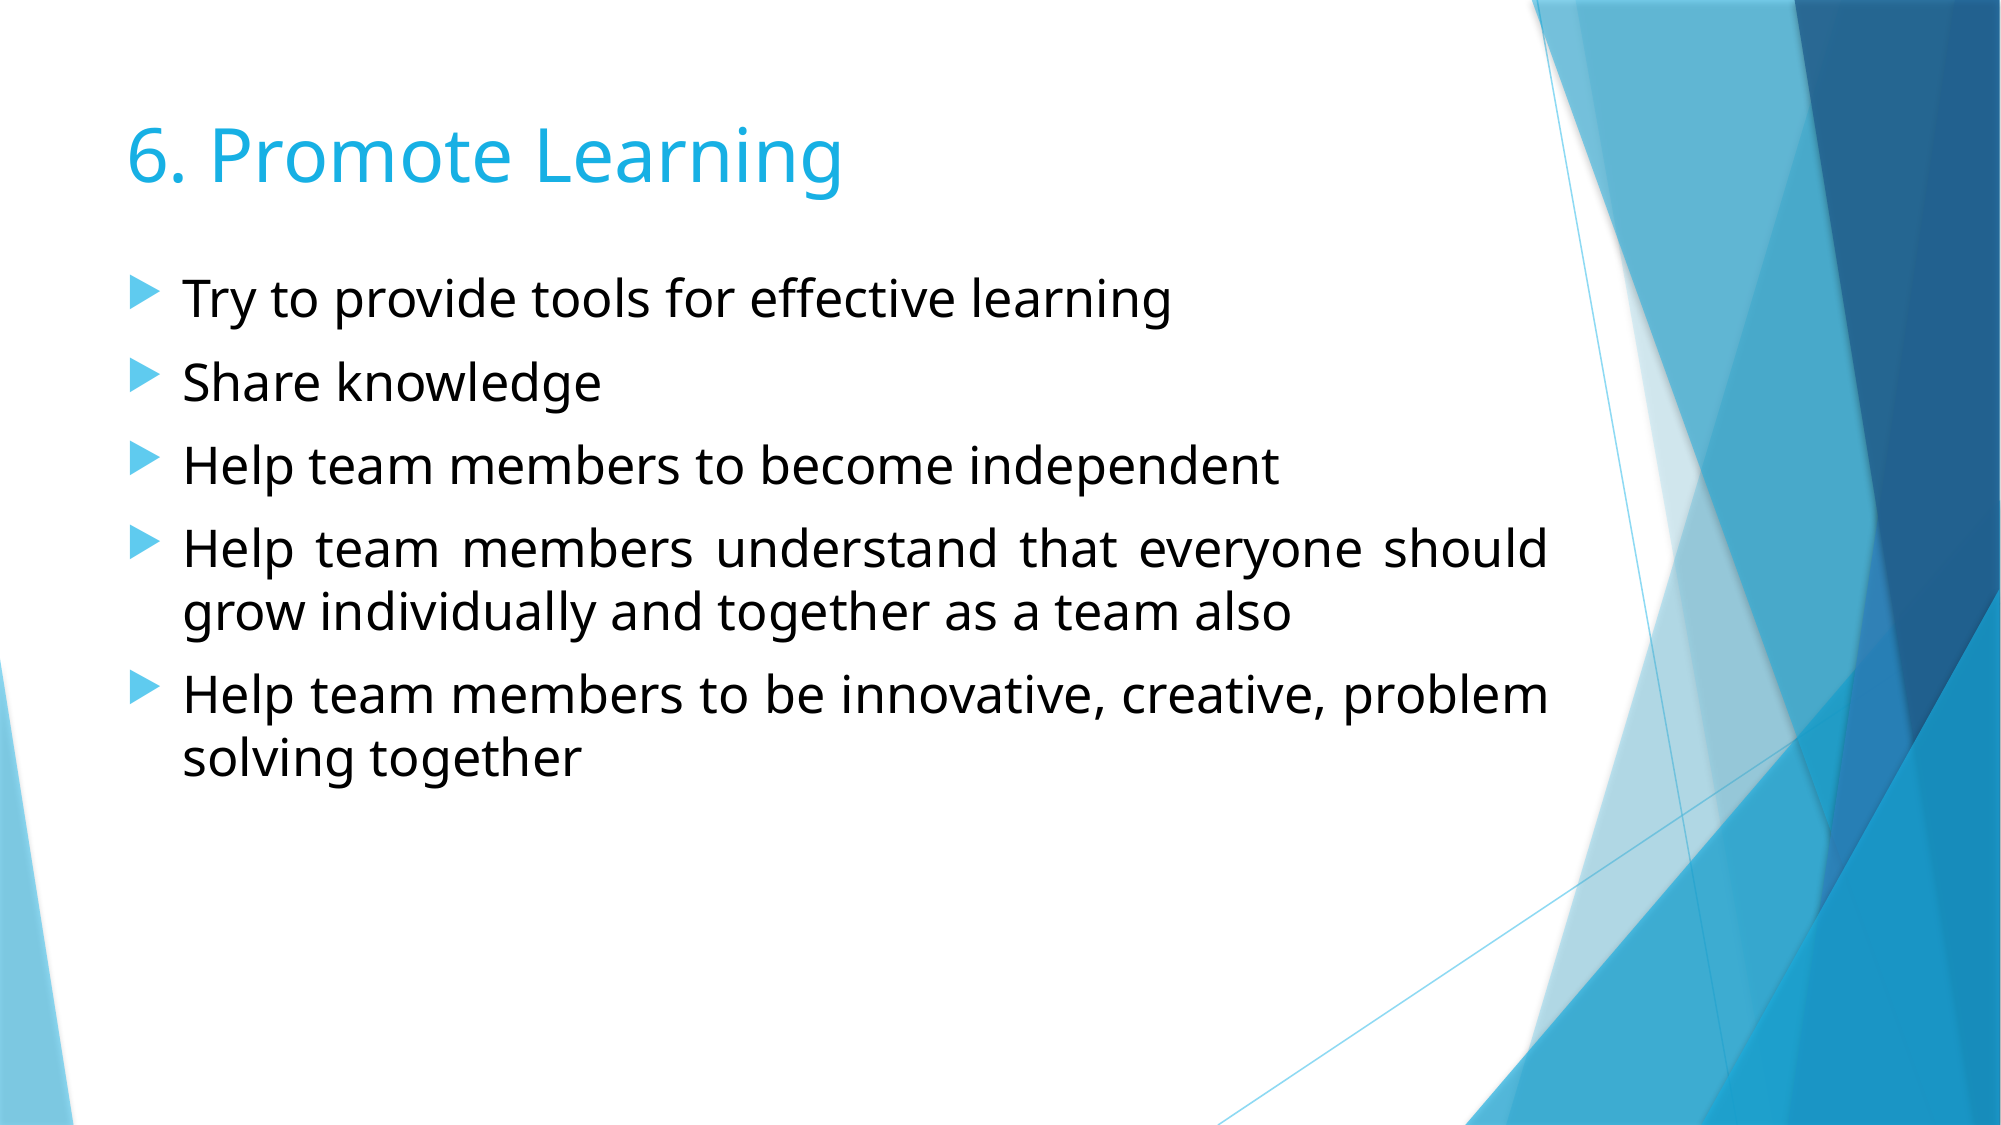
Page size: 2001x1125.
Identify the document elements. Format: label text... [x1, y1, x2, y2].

title 6. Promote Learning [111, 99, 1550, 234]
list Try to provide tools for effective learning Share knowledge Help team members to become independent Help team members understand that everyone should grow individually and together as a team also Help team members to be innovative, creative, problem solving together [111, 258, 1566, 1004]
